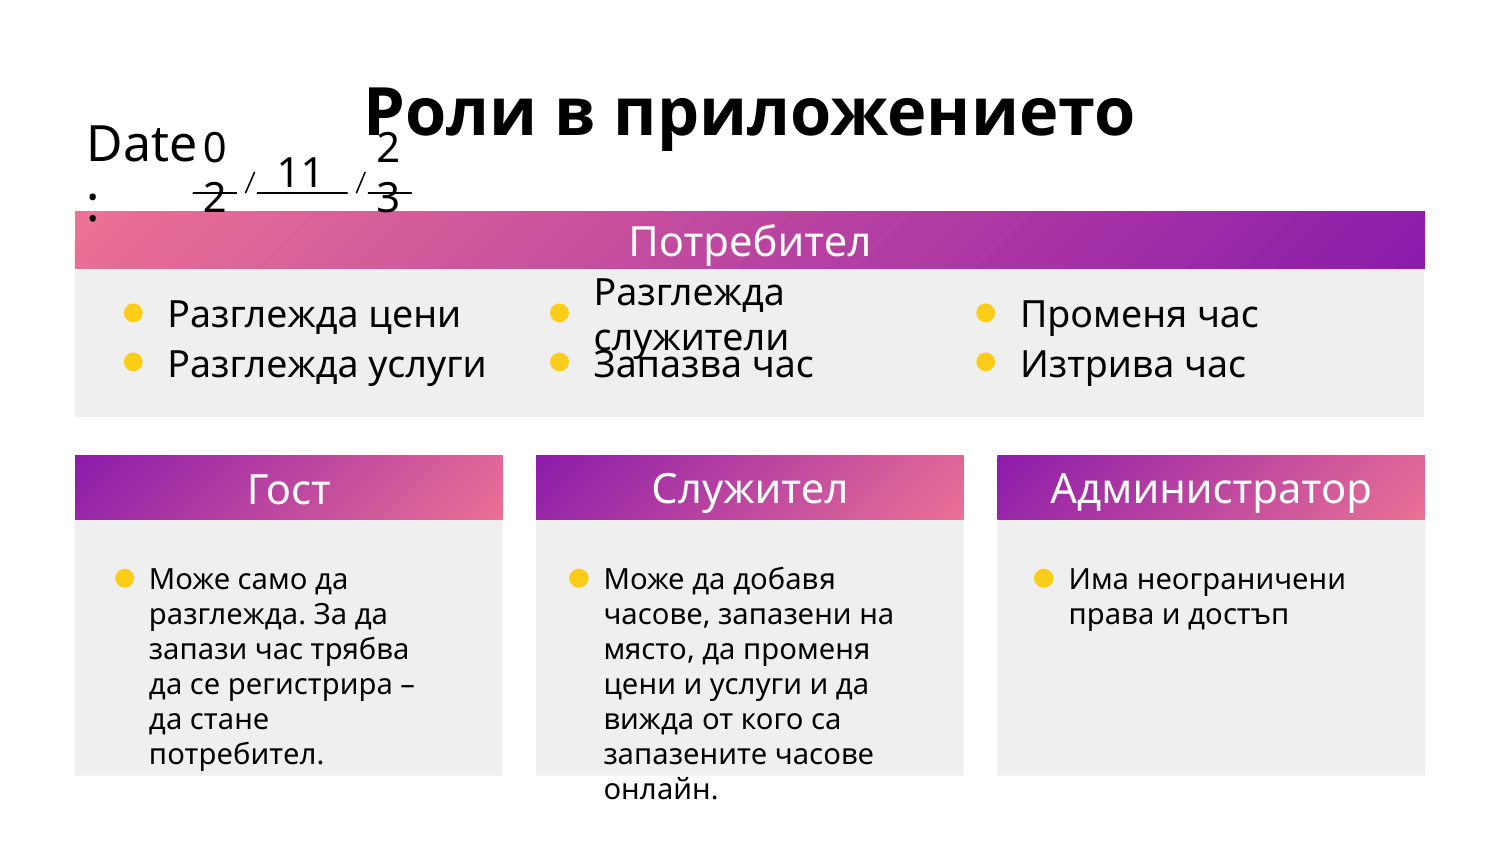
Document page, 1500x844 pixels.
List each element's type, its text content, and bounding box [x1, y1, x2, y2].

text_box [123, 337, 544, 387]
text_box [1033, 553, 1395, 640]
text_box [997, 454, 1426, 776]
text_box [568, 553, 930, 746]
title Роли в приложението [71, 53, 1428, 148]
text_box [123, 288, 547, 336]
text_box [74, 454, 503, 776]
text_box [535, 454, 964, 776]
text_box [123, 719, 455, 742]
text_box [975, 288, 1424, 336]
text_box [975, 337, 1424, 387]
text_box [71, 147, 424, 194]
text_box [114, 553, 463, 710]
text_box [549, 337, 970, 387]
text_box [549, 288, 973, 336]
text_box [74, 210, 1426, 418]
